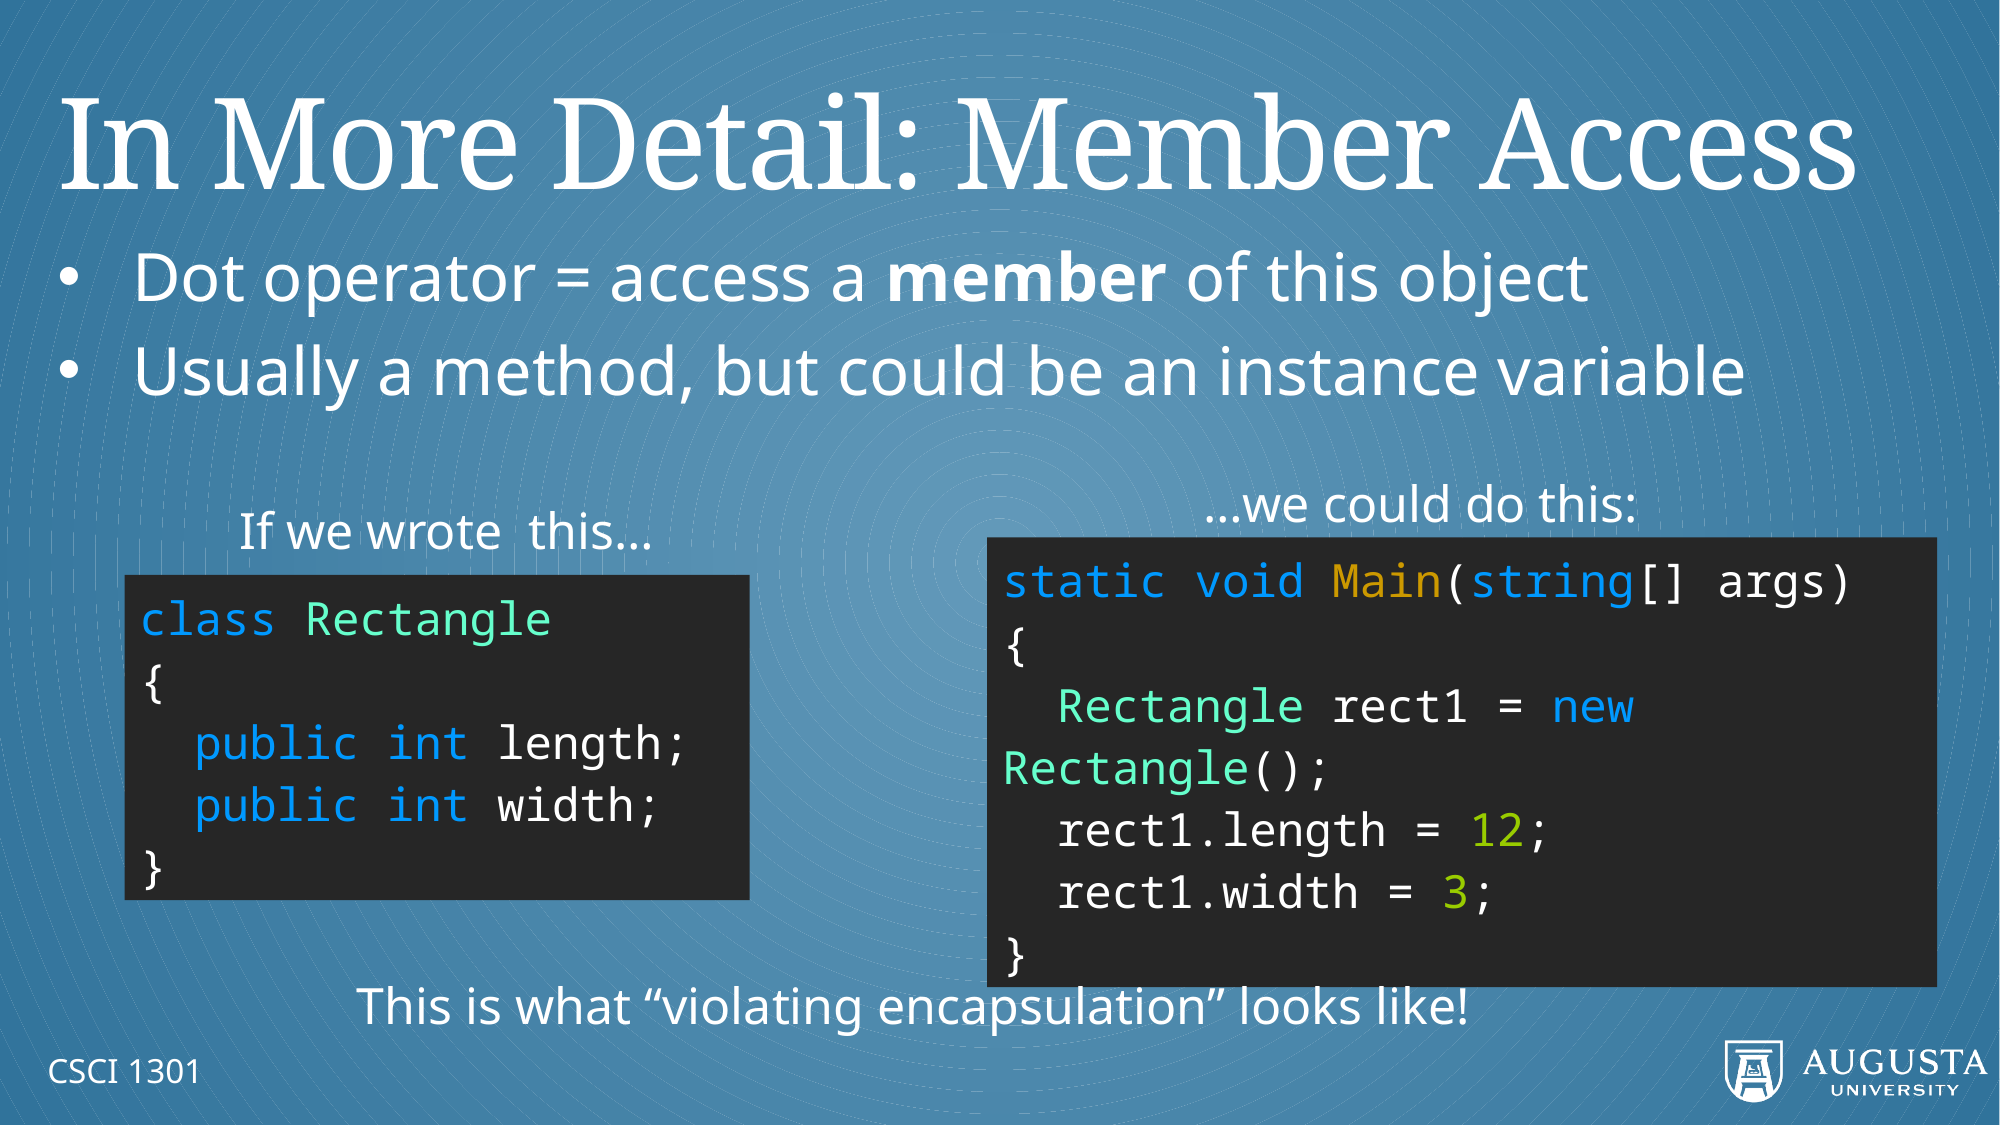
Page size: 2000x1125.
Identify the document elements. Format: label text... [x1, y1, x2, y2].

text_box If we wrote this… [224, 492, 669, 567]
footer CSCI 1301 [37, 1042, 660, 1103]
text_box …we could do this: [1188, 465, 1654, 540]
list Dot operator = access a member of this object Usually a method, but could be an instance variable [37, 224, 1963, 1005]
title In More Detail: Member Access [37, 37, 1963, 224]
text_box static void Main(string[] args) { Rectangle rect1 = new Rectangle(); rect1.length = 12; rect1.width = 3; } [987, 537, 1938, 988]
text_box This is what “violating encapsulation” looks like! [341, 966, 1486, 1042]
picture [1712, 999, 2000, 1125]
text_box class Rectangle { public int length; public int width; } [124, 574, 750, 901]
